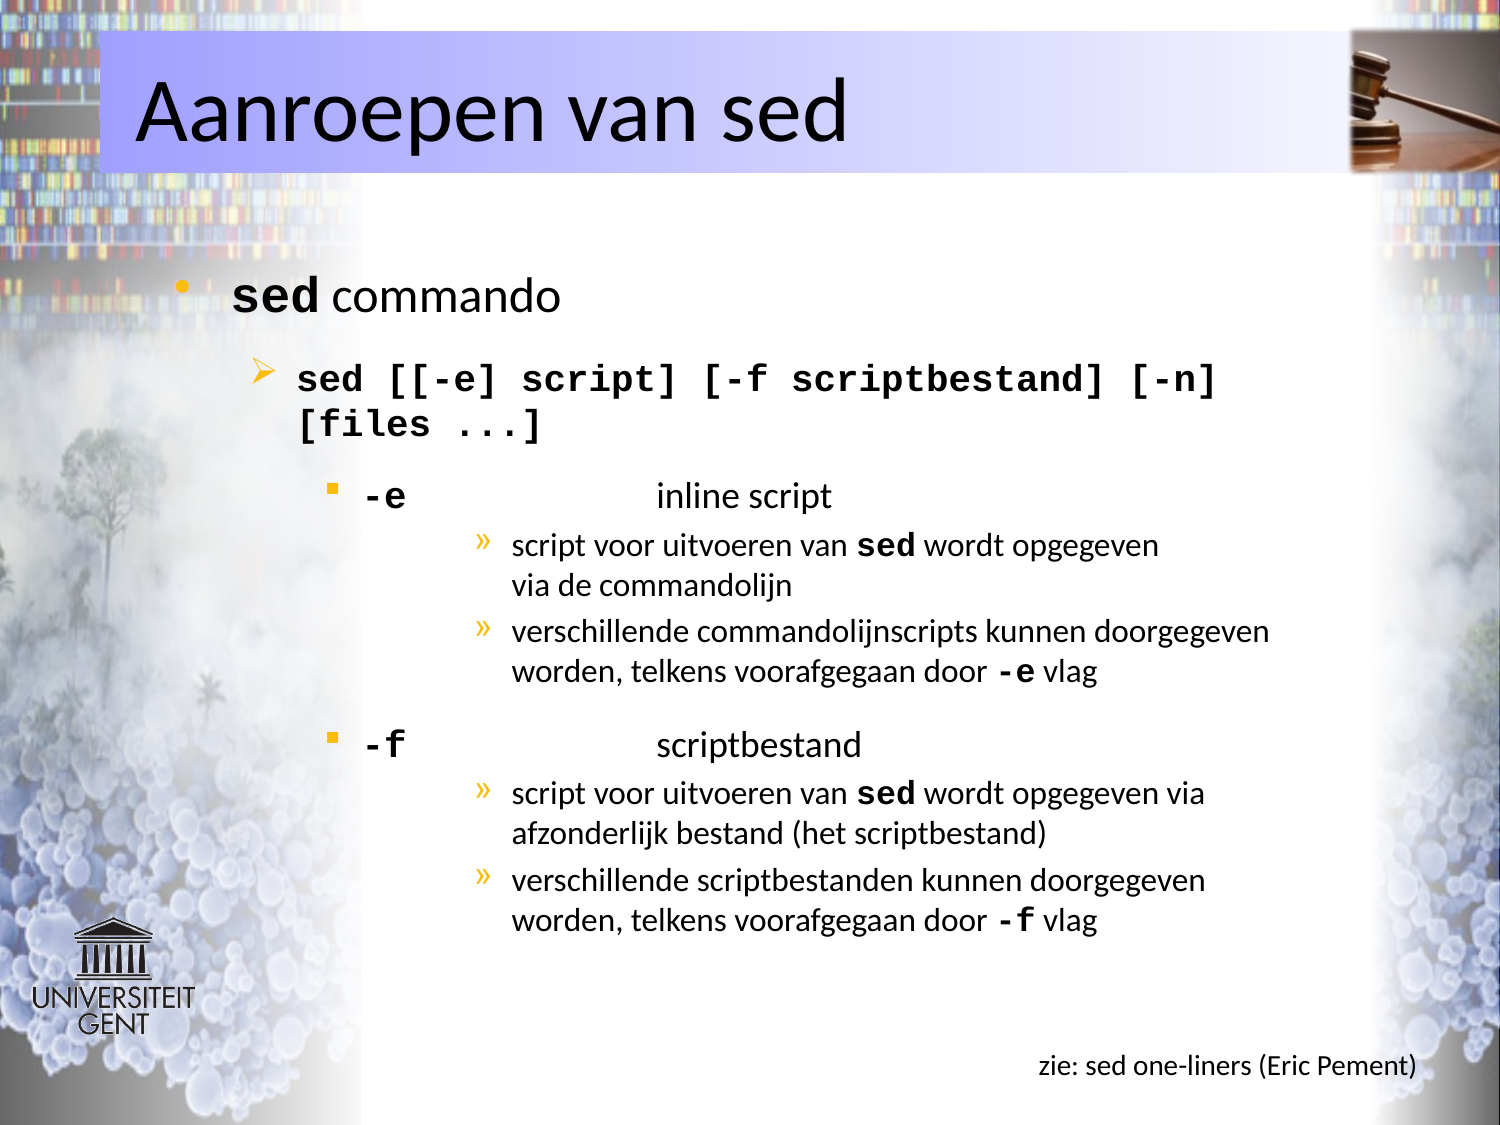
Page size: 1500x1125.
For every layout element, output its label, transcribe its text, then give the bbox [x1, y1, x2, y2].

picture [33, 917, 159, 1035]
text_box zie: sed one-liners (Eric Pement) [1023, 1039, 1433, 1089]
picture [1354, 0, 1500, 255]
title Aanroepen van sed [120, 10, 1348, 199]
text_box sed commando sed [[-e] script] [-f scriptbestand] [-n] [files ...] -e inline script script voor uitvoeren van sed wordt opgegeven via de commandolijn verschillende commandolijnscripts kunnen doorgegeven worden, telkens voorafgegaan door -e vlag -f scriptbestand script voor uitvoeren van sed wordt opgegeven via afzonderlijk bestand (het scriptbestand) verschillende scriptbestanden kunnen doorgegeven worden, telkens voorafgegaan door -f vlag [159, 255, 1500, 1047]
